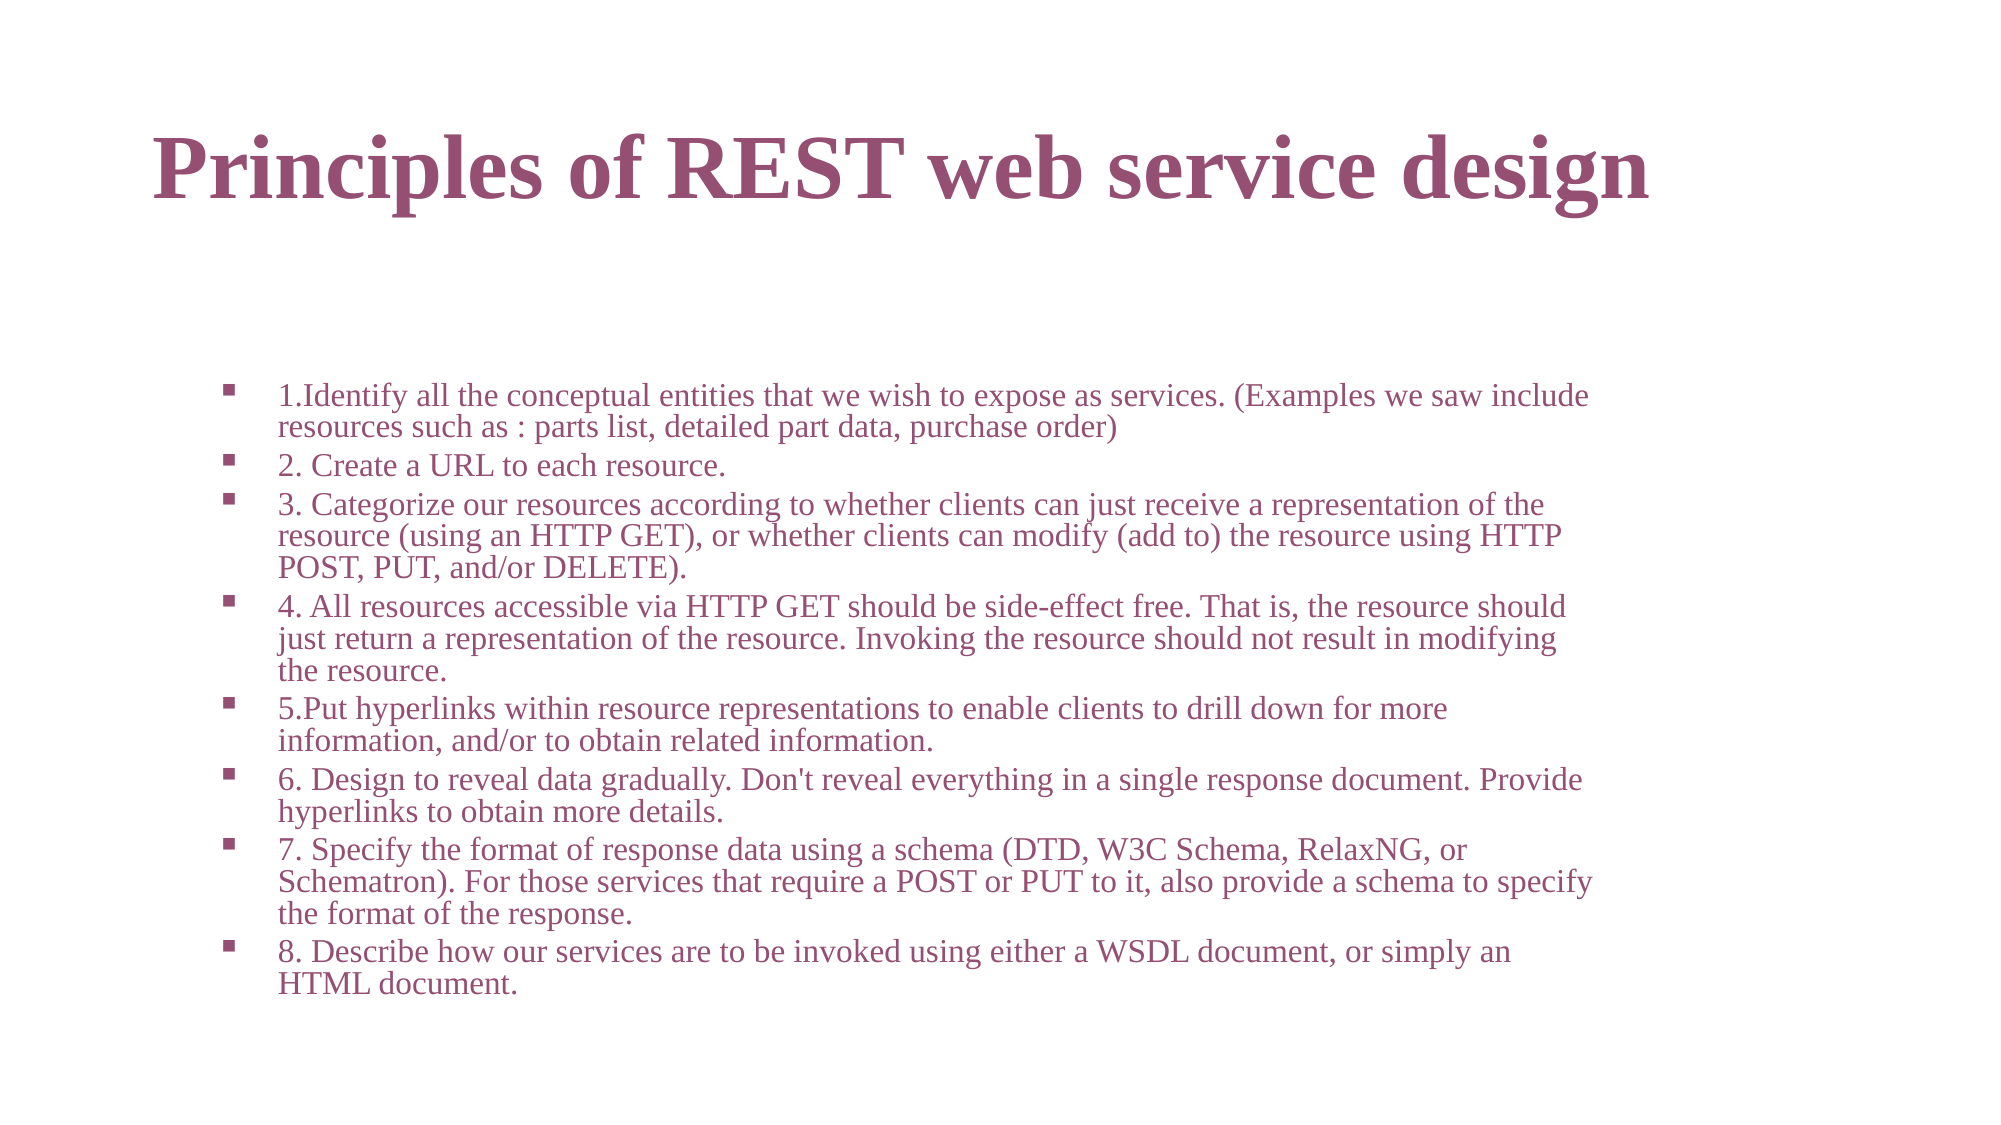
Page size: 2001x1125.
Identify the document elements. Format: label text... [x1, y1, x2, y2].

title Principles of REST web service design [137, 59, 1863, 278]
text_box 1.Identify all the conceptual entities that we wish to expose as services. (Examples we saw include resources such as : parts list, detailed part data, purchase order) 2. Create a URL to each resource. 3. Categorize our resources according to whether clients can just receive a representation of the resource (using an HTTP GET), or whether clients can modify (add to) the resource using HTTP POST, PUT, and/or DELETE). 4. All resources accessible via HTTP GET should be side-effect free. That is, the resource should just return a representation of the resource. Invoking the resource should not result in modifying the resource. 5.Put hyperlinks within resource representations to enable clients to drill down for more information, and/or to obtain related information. 6. Design to reveal data gradually. Don't reveal everything in a single response document. Provide hyperlinks to obtain more details. 7. Specify the format of response data using a schema (DTD, W3C Schema, RelaxNG, or Schematron). For those services that require a POST or PUT to it, also provide a schema to specify the format of the response. 8. Describe how our services are to be invoked using either a WSDL document, or simply an HTML document. [206, 372, 1611, 1048]
